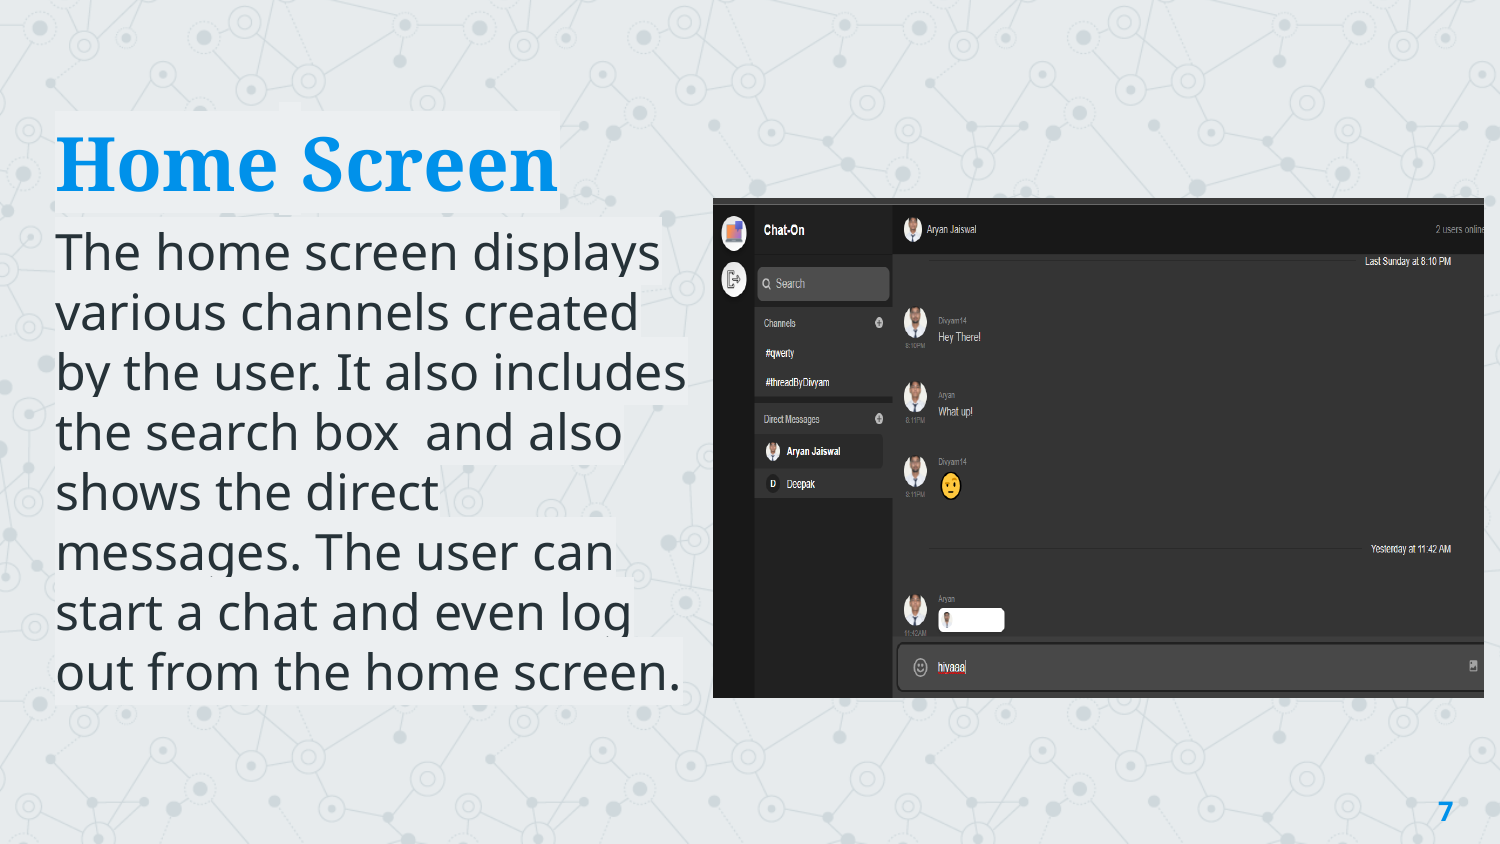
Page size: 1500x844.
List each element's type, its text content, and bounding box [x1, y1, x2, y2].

picture [712, 198, 1484, 698]
list Home Screen The home screen displays various channels created by the user. It also includes the search box and also shows the direct messages. The user can start a chat and even log out from the home screen. [40, 108, 714, 716]
slide_number 7 [1378, 779, 1469, 844]
